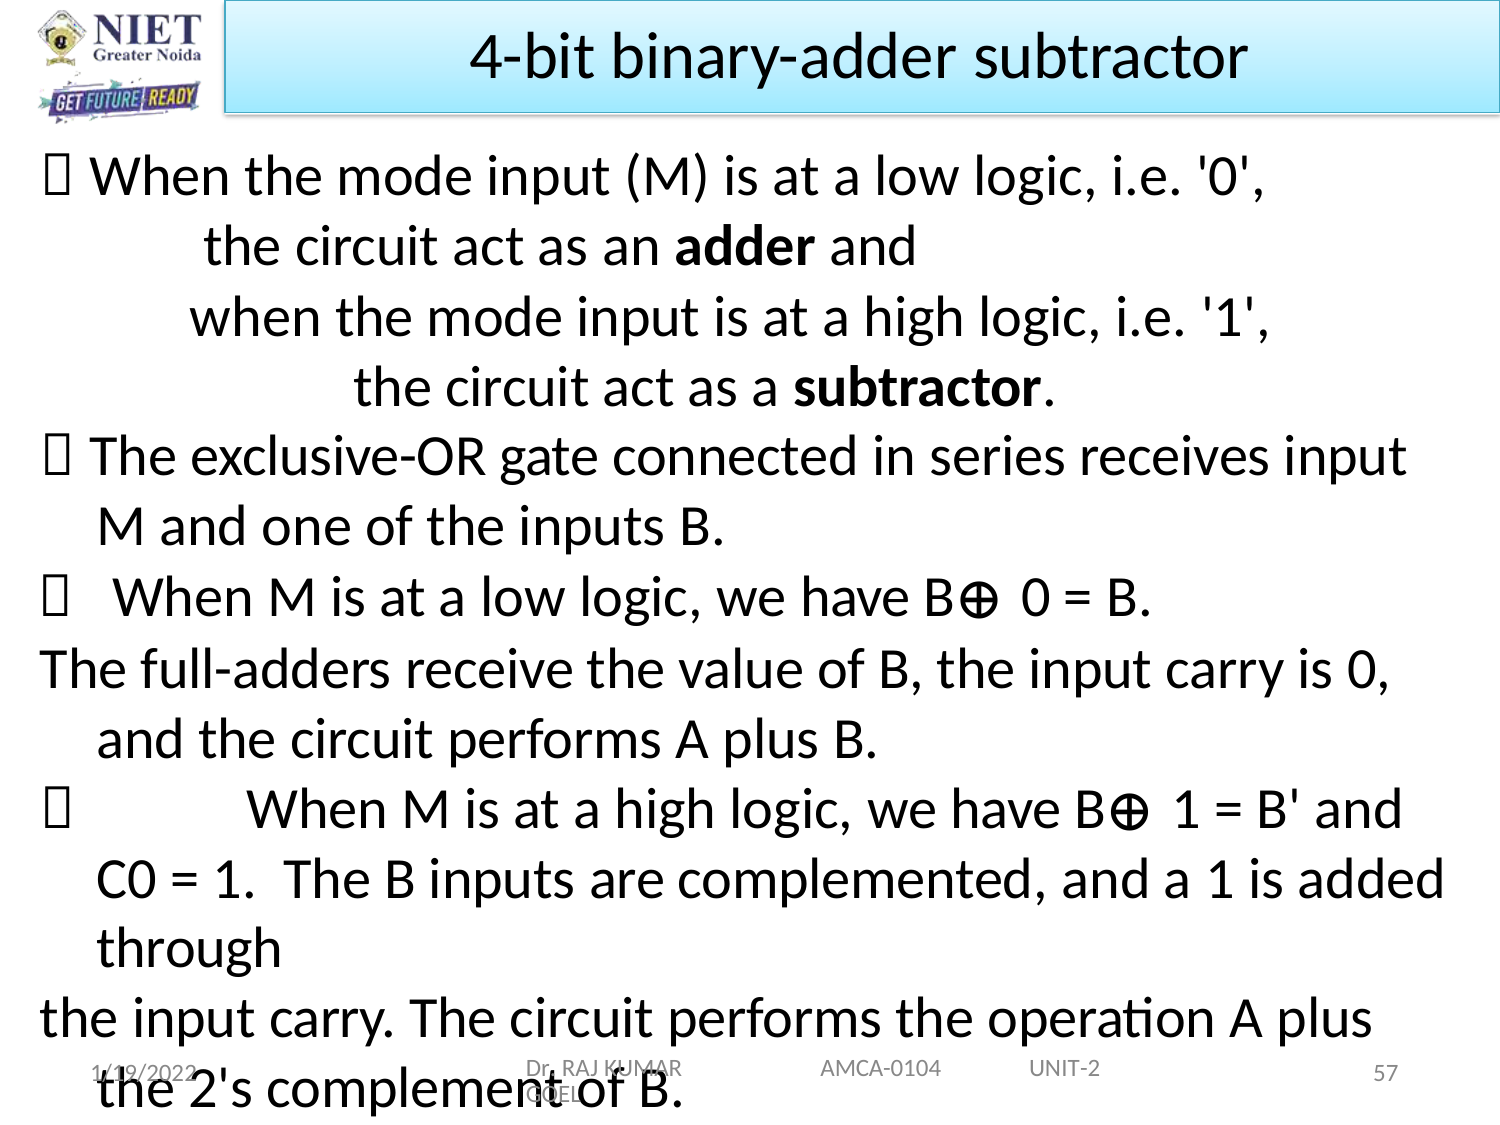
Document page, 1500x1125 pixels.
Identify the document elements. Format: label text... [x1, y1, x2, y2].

text_box  When the mode input (M) is at a low logic, i.e. '0', the circuit act as an adder and when the mode input is at a high logic, i.e. '1', the circuit act as a subtractor.  The exclusive-OR gate connected in series receives input M and one of the inputs B.  When M is at a low logic, we have B⊕ 0 = B. The full-adders receive the value of B, the input carry is 0, and the circuit performs A plus B.  When M is at a high logic, we have B⊕ 1 = B' and C0 = 1. The B inputs are complemented, and a 1 is added through the input carry. The circuit performs the operation A plus the 2's complement of B. [37, 143, 1471, 1120]
footer 1/19/2022 [87, 1060, 199, 1125]
text_box AMCA-0104 [818, 1055, 945, 1082]
slide_number Dr. RAJ KUMAR GOEL [523, 1055, 743, 1125]
picture [0, 0, 238, 135]
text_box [218, 0, 1500, 147]
slide_number 57 [1366, 1060, 1419, 1125]
text_box UNIT-2 [1027, 1055, 1103, 1082]
